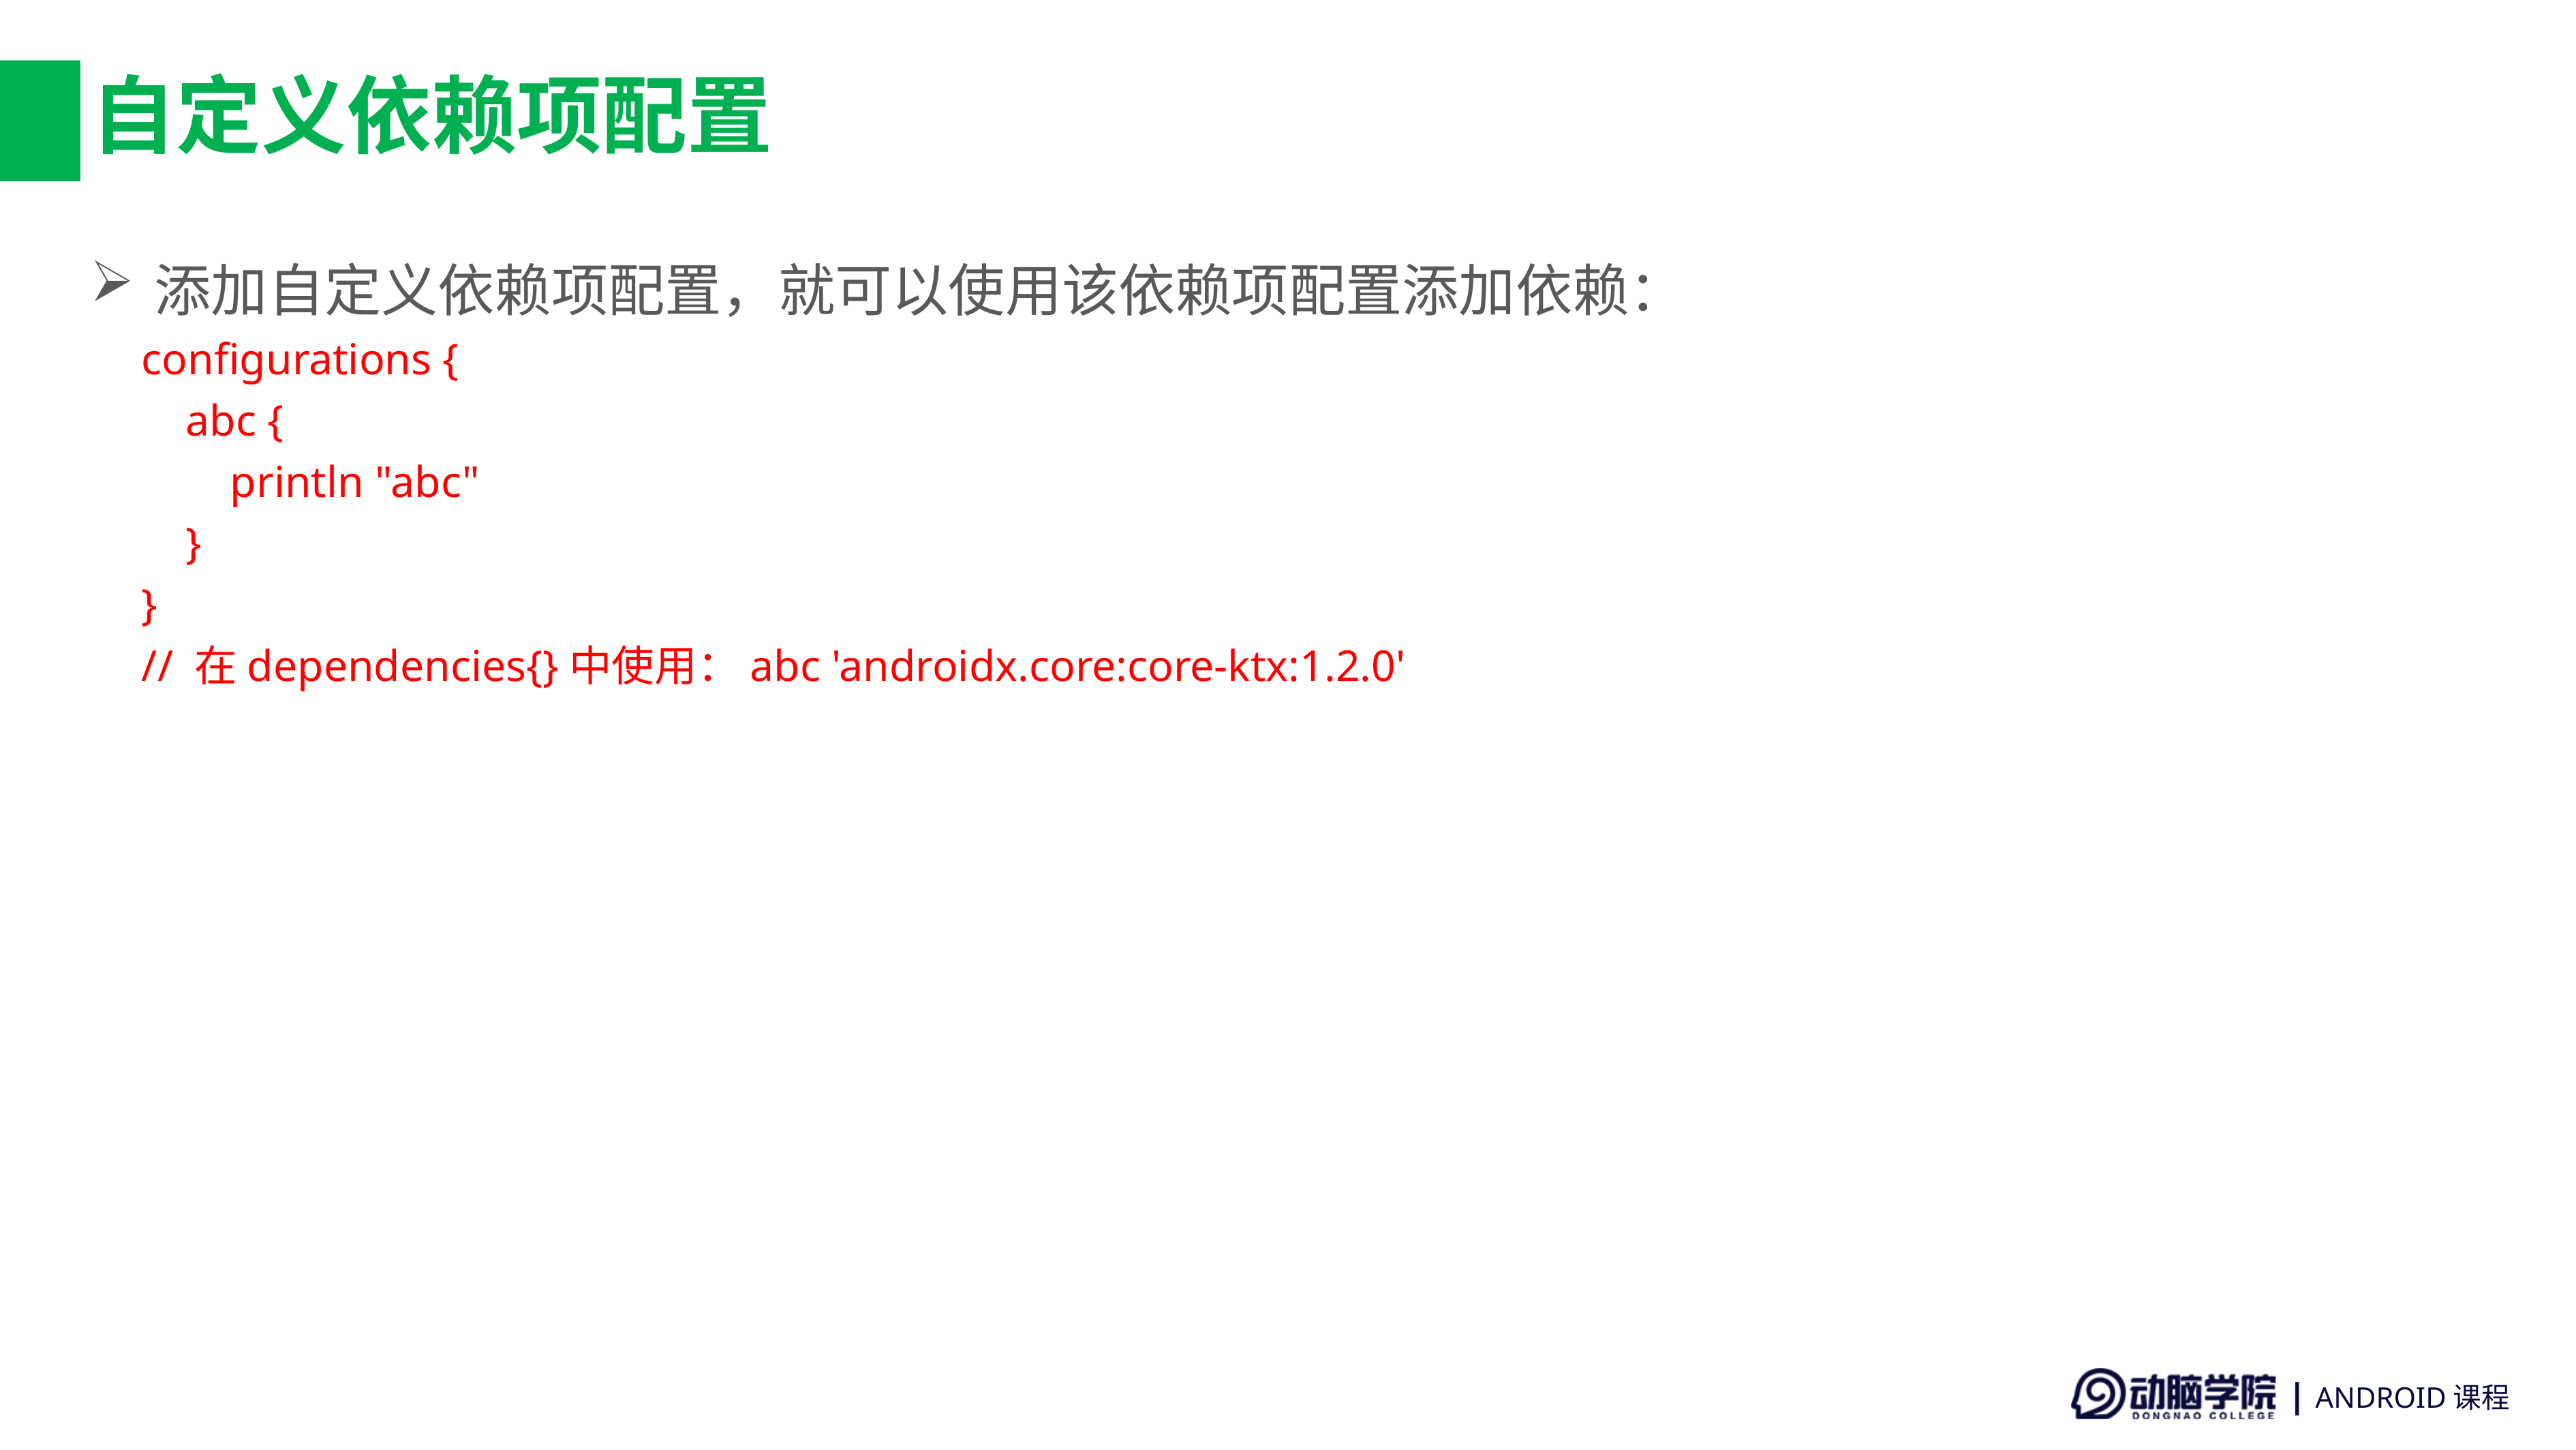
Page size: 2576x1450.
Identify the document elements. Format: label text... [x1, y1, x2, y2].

title 自定义依赖项配置 [80, 58, 2496, 181]
picture [2071, 1368, 2278, 1421]
text_box 添加自定义依赖项配置，就可以使用该依赖项配置添加依赖： configurations { abc { println "abc" } } // 在dependencies{}中使用：abc 'androidx.core:core-ktx:1.2.0' [80, 201, 2502, 695]
